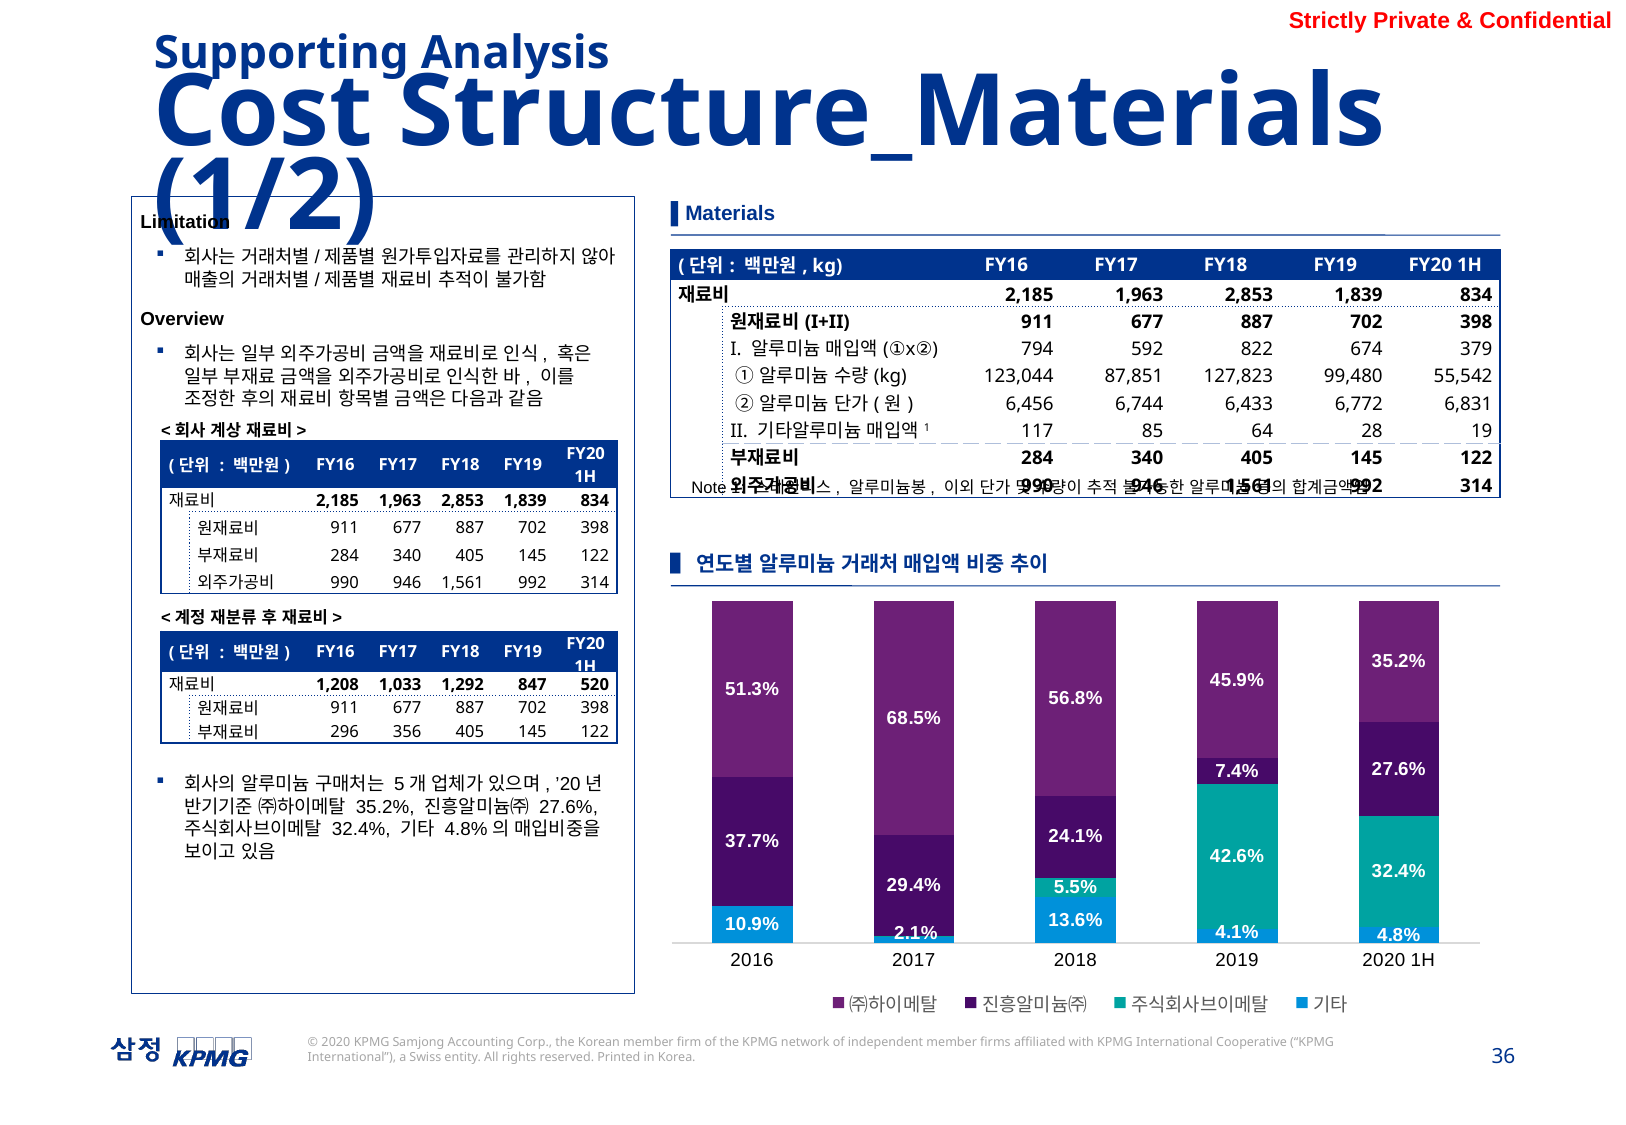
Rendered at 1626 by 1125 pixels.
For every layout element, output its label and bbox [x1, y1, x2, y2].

text_box [131, 196, 635, 994]
text_box [670, 530, 1501, 591]
picture [108, 1035, 254, 1068]
table_cell [671, 280, 1499, 497]
text_box [676, 469, 1385, 505]
chart [670, 597, 1497, 1050]
table_cell [162, 488, 616, 593]
table_cell [162, 672, 616, 742]
table_header [671, 250, 1499, 279]
table_header [162, 442, 616, 487]
text_box [139, 30, 1549, 240]
table_header [162, 632, 616, 671]
